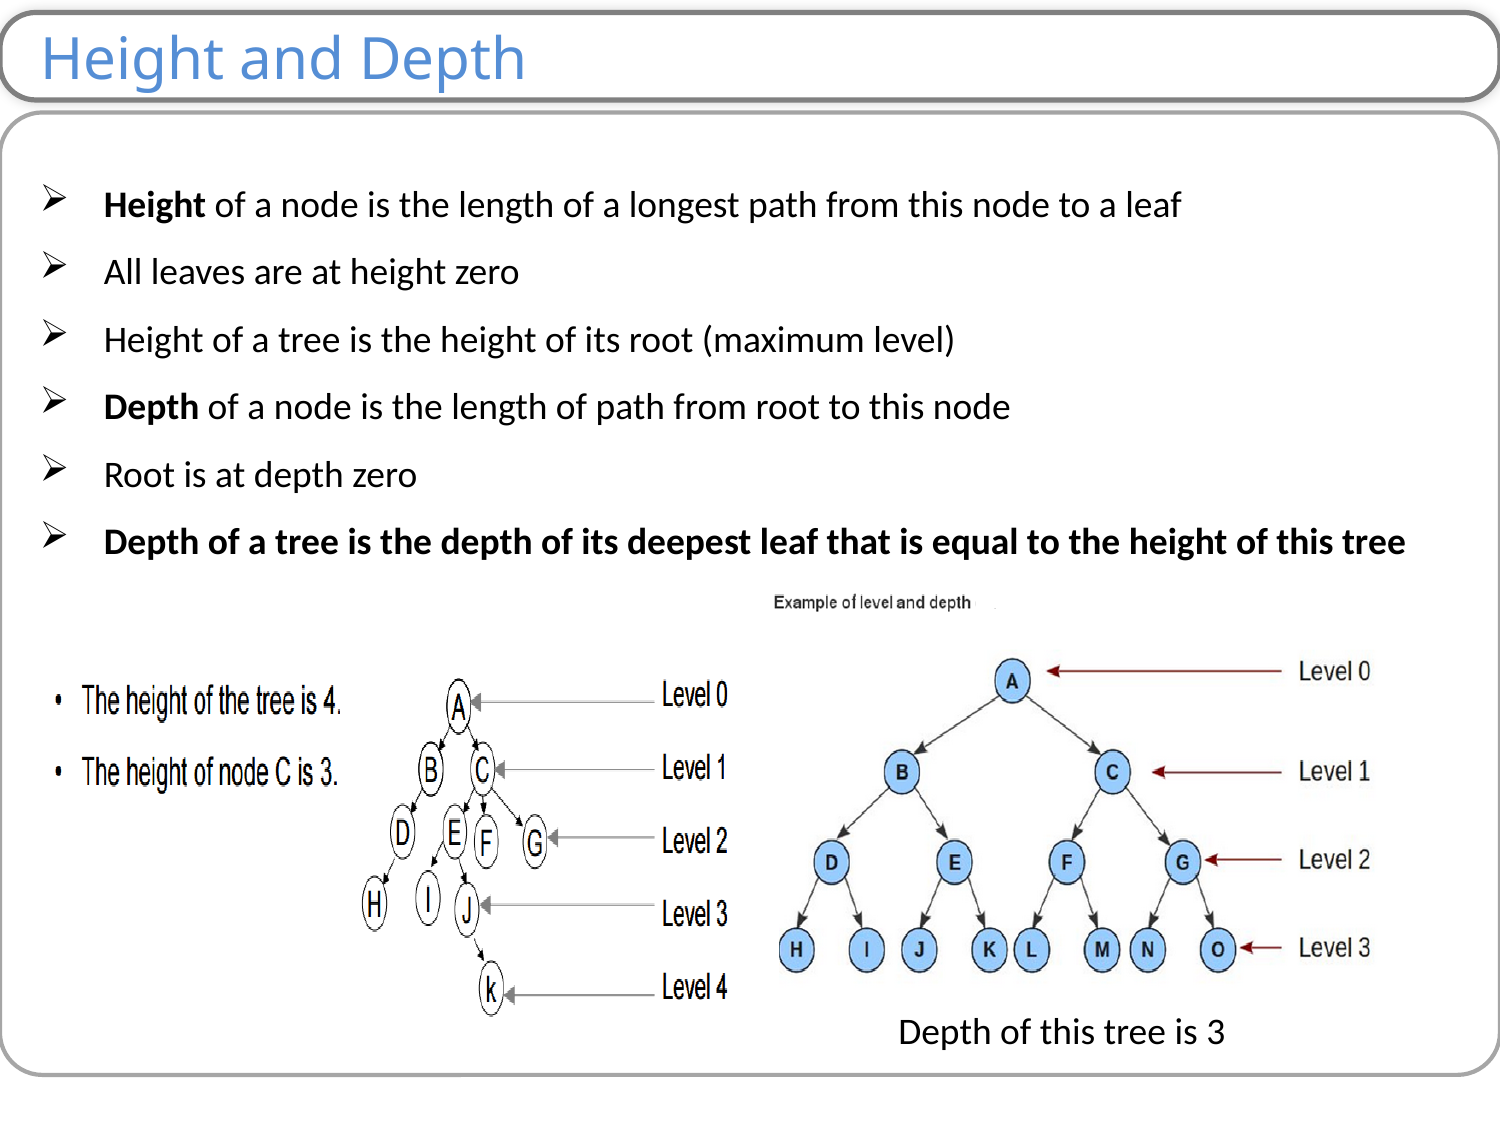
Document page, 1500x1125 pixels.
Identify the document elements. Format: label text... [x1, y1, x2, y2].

text_box [0, 111, 1500, 1078]
text_box Depth of this tree is 3 [883, 999, 1250, 1060]
text_box Height and Depth [0, 10, 1500, 103]
picture [762, 587, 1386, 988]
picture [49, 574, 738, 1051]
text_box Height of a node is the length of a longest path from this node to a leaf All leaves are at height zero Height of a tree is the height of its root (maximum level) Depth of a node is the length of path from root to this node Root is at depth zero Depth of a tree is the depth of its deepest leaf that is equal to the height of this tree [24, 149, 1475, 683]
